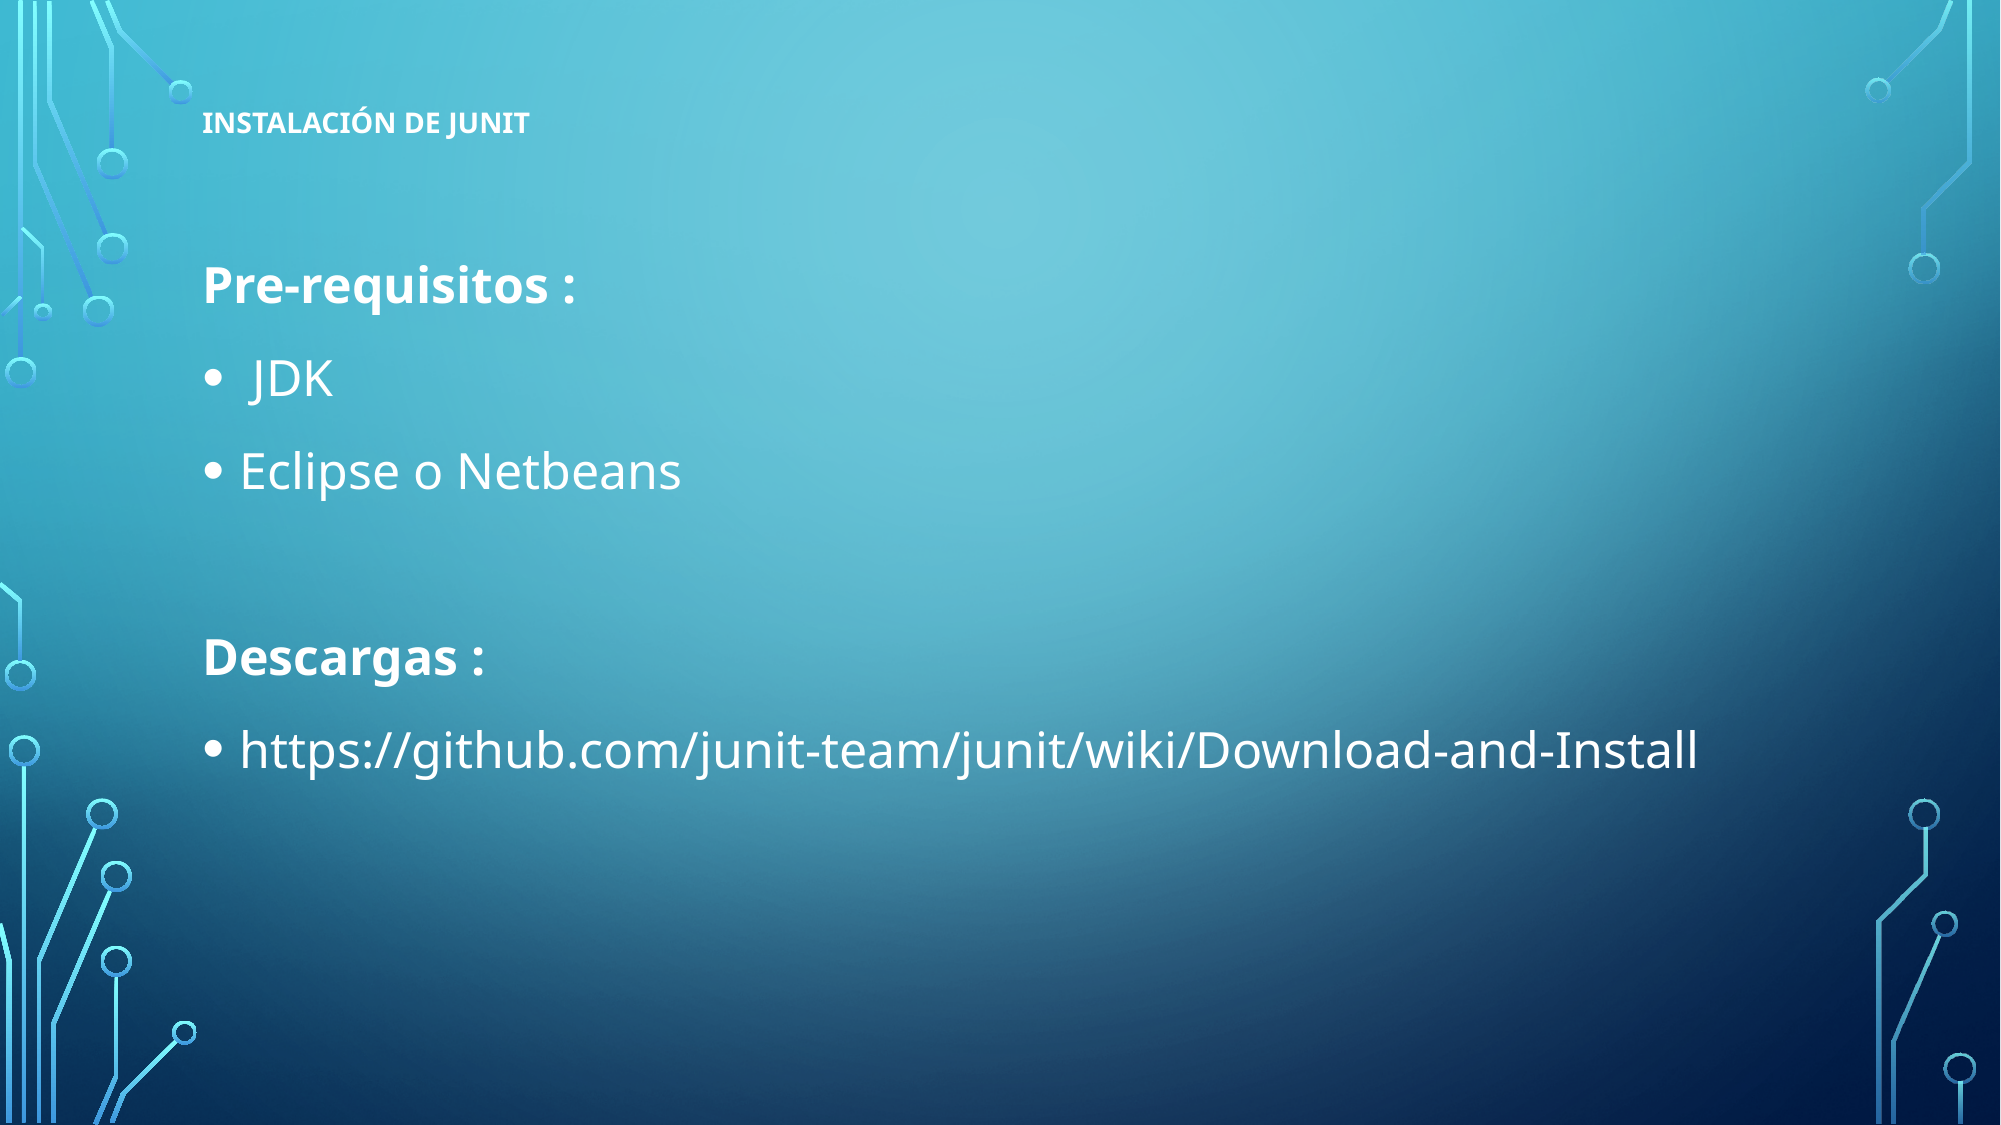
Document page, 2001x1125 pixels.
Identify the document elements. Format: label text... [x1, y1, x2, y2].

list Pre-requisitos : JDK Eclipse o Netbeans Descargas : https://github.com/junit-team/junit/wiki/Download-and-Install [187, 234, 1813, 1063]
title Instalación de JUNIT [187, 101, 1813, 182]
